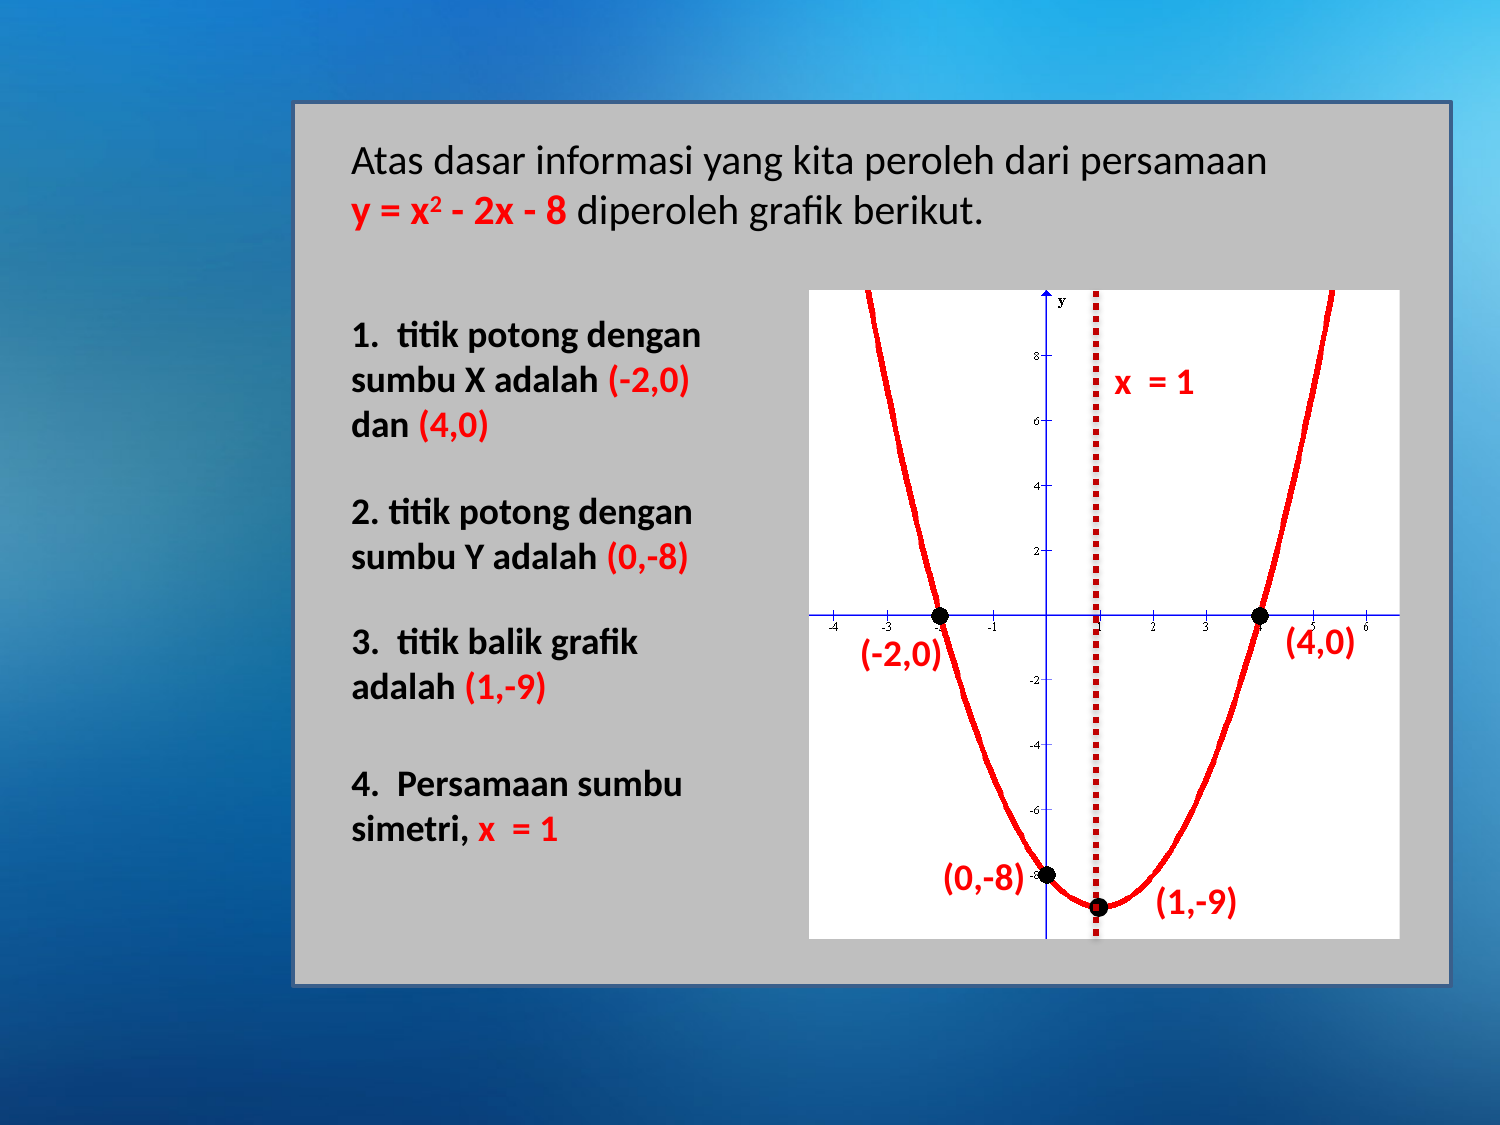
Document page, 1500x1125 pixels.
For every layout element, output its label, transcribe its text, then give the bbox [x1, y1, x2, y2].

text_box 2. titik potong dengan sumbu Y adalah (0,-8) [336, 479, 739, 585]
text_box Atas dasar informasi yang kita peroleh dari persamaan y = x2 - 2x - 8 diperoleh grafik berikut. [336, 125, 1341, 241]
text_box 1. titik potong dengan sumbu X adalah (-2,0) dan (4,0) [336, 302, 739, 453]
text_box 3. titik balik grafik adalah (1,-9) [336, 609, 725, 715]
text_box 4. Persamaan sumbu simetri, x = 1 [336, 751, 750, 857]
picture [0, 0, 1500, 1125]
